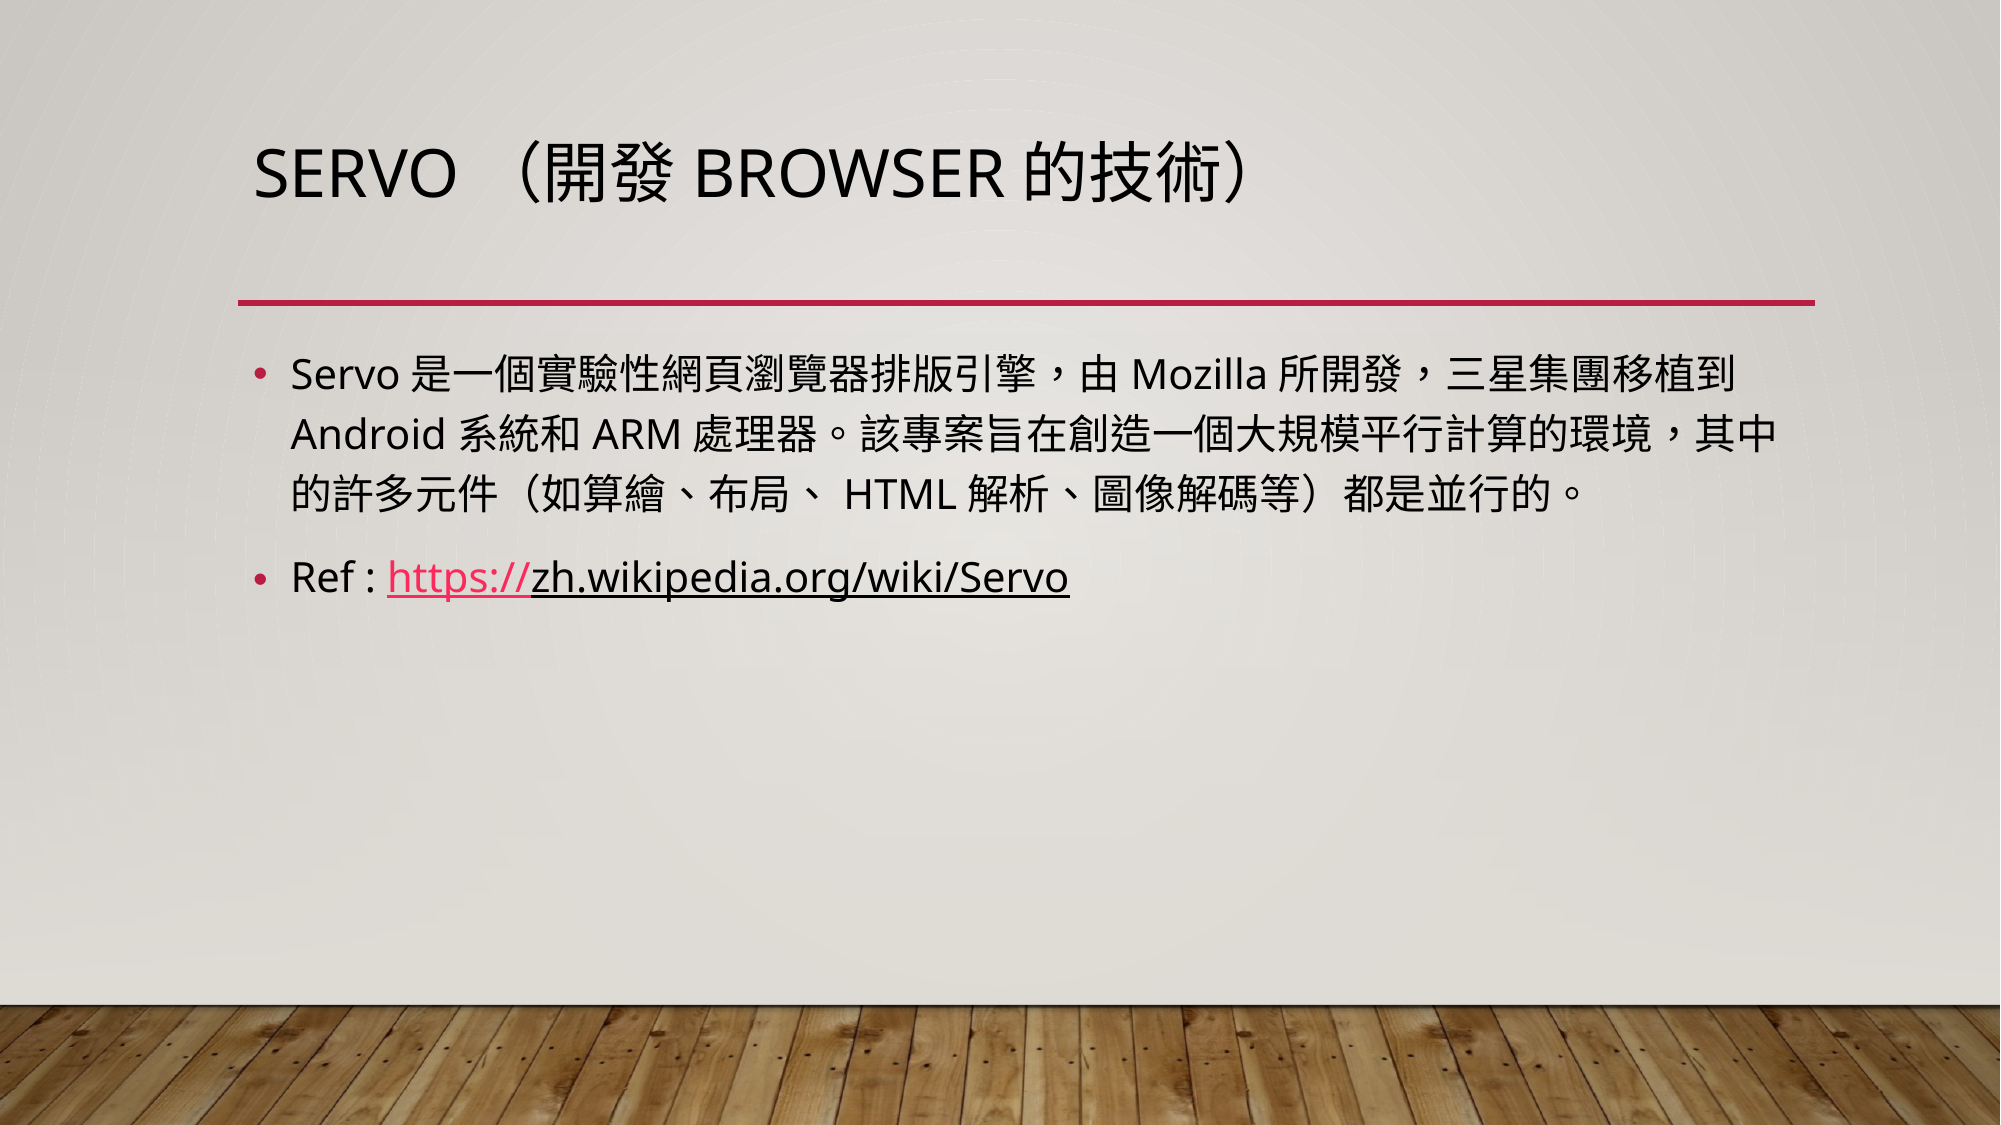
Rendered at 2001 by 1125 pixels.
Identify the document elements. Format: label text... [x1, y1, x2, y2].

title Servo（開發Browser的技術） [238, 131, 1814, 305]
picture [0, 1005, 2000, 1125]
list Servo是一個實驗性網頁瀏覽器排版引擎，由Mozilla所開發，三星集團移植到Android系統和ARM處理器。該專案旨在創造一個大規模平行計算的環境，其中的許多元件（如算繪、布局、HTML解析、圖像解碼等）都是並行的。 Ref : https://zh.wikipedia.org/wiki/Servo [238, 330, 1814, 897]
